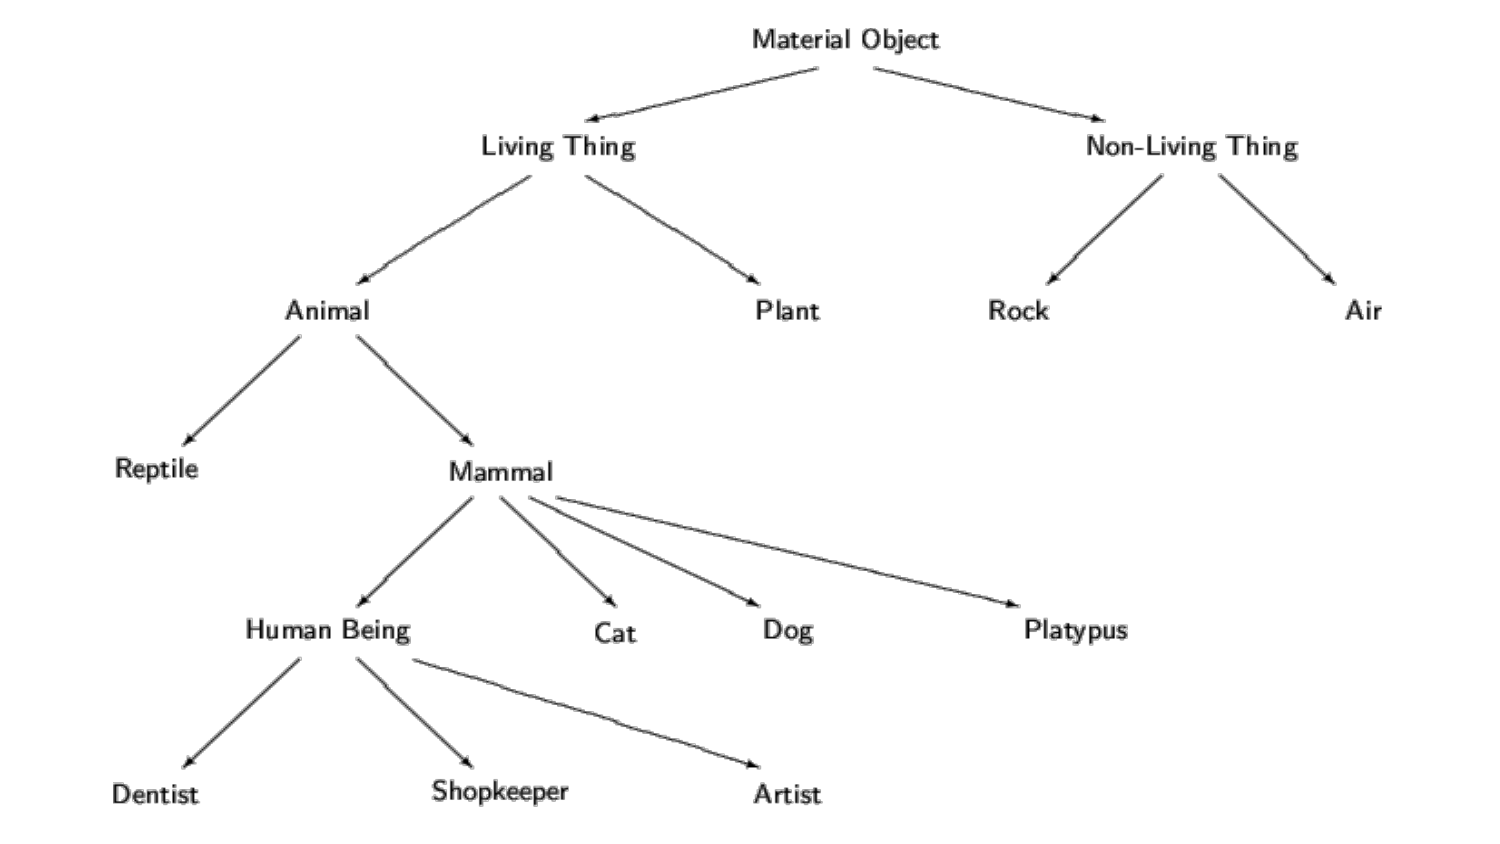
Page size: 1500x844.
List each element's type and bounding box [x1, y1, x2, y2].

picture [112, 27, 1382, 814]
